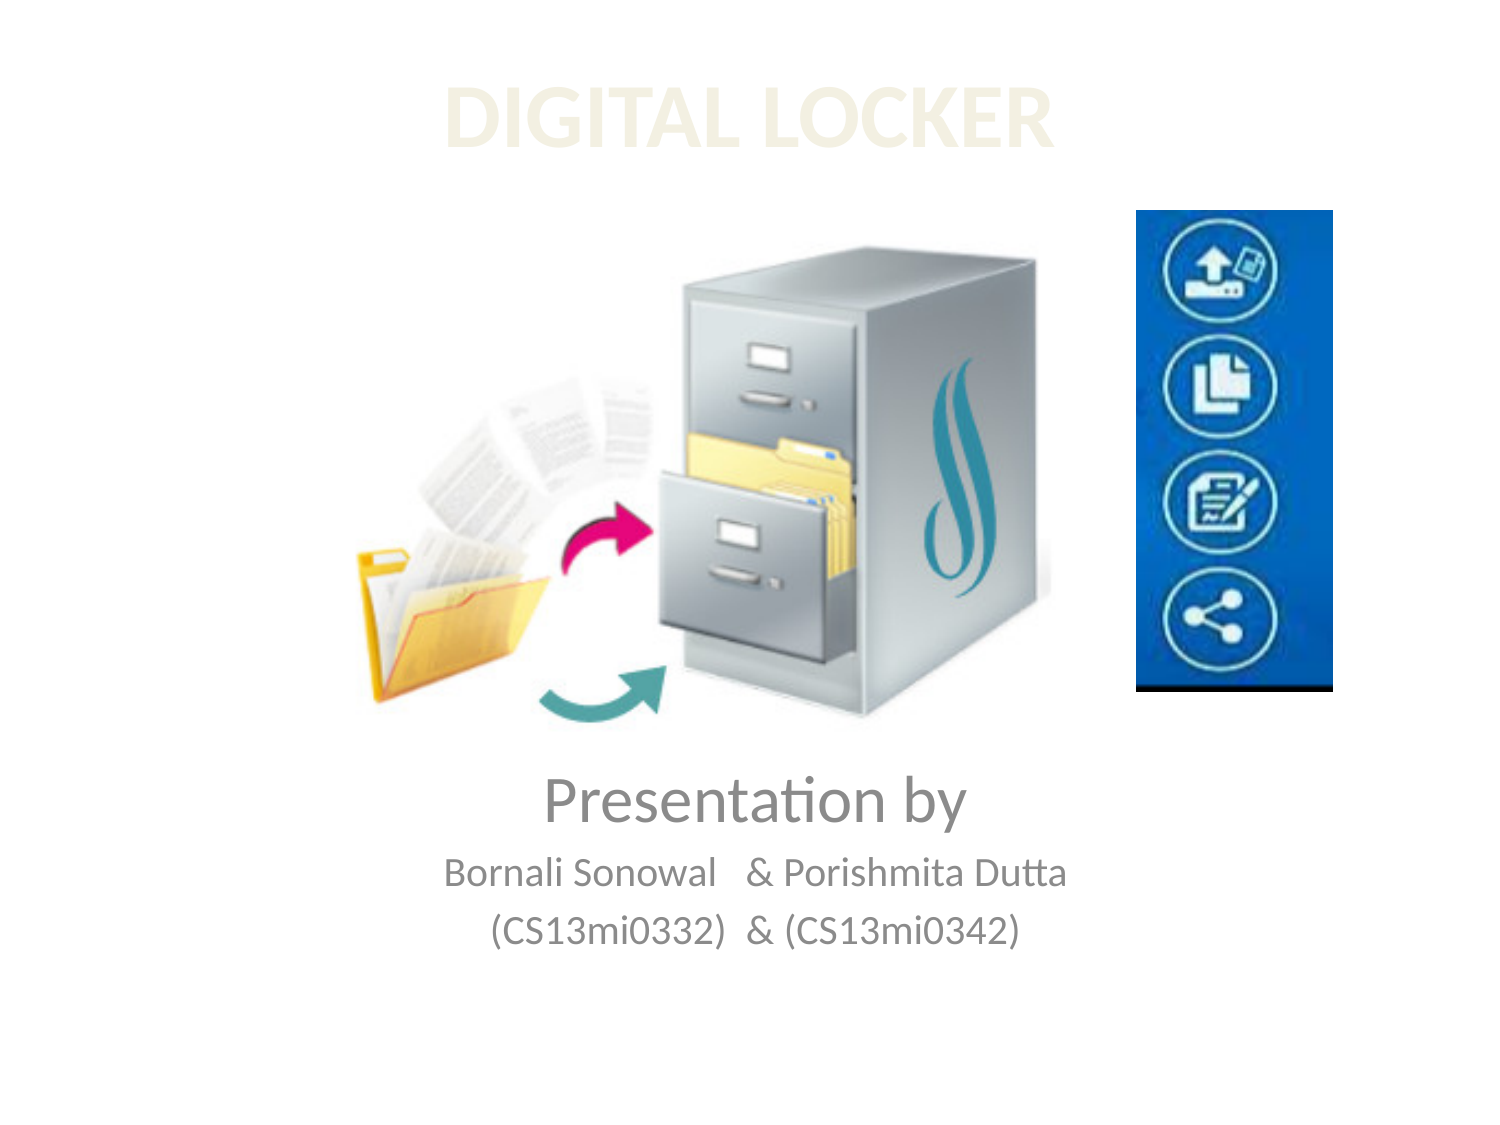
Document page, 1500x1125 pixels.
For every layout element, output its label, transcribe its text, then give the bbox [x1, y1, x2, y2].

picture [348, 168, 1070, 735]
subtitle Presentation by Bornali Sonowal & Porishmita Dutta (CS13mi0332) & (CS13mi0342) [58, 281, 1454, 1102]
title DIGITAL LOCKER [112, 35, 1388, 188]
picture [1136, 210, 1333, 692]
